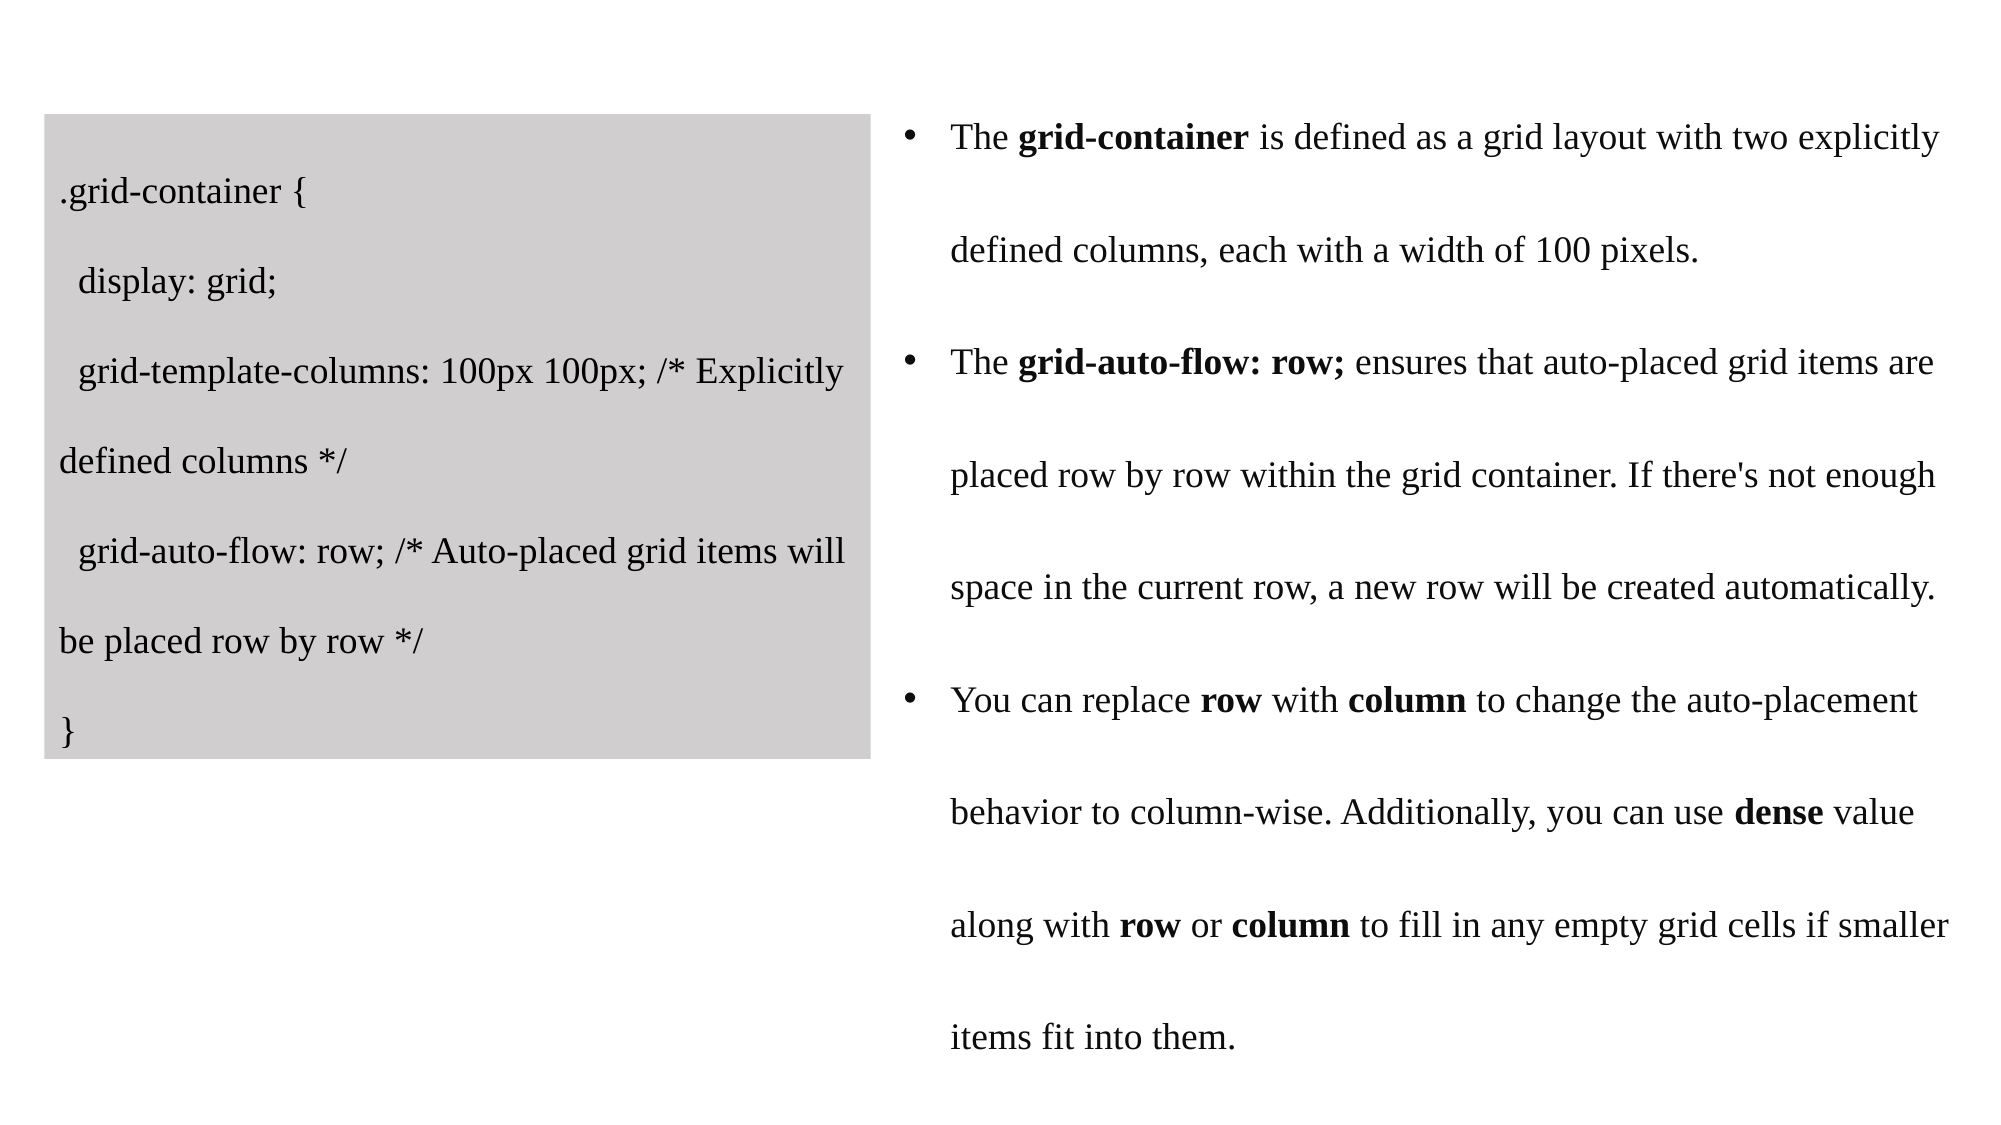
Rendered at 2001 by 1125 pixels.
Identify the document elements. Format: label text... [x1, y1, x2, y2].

text_box .grid-container { display: grid; grid-template-columns: 100px 100px; /* Explicitly defined columns */ grid-auto-flow: row; /* Auto-placed grid items will be placed row by row */ } [44, 114, 871, 759]
text_box The grid-container is defined as a grid layout with two explicitly defined columns, each with a width of 100 pixels. The grid-auto-flow: row; ensures that auto-placed grid items are placed row by row within the grid container. If there's not enough space in the current row, a new row will be created automatically. You can replace row with column to change the auto-placement behavior to column-wise. Additionally, you can use dense value along with row or column to fill in any empty grid cells if smaller items fit into them. [903, 0, 1995, 1090]
